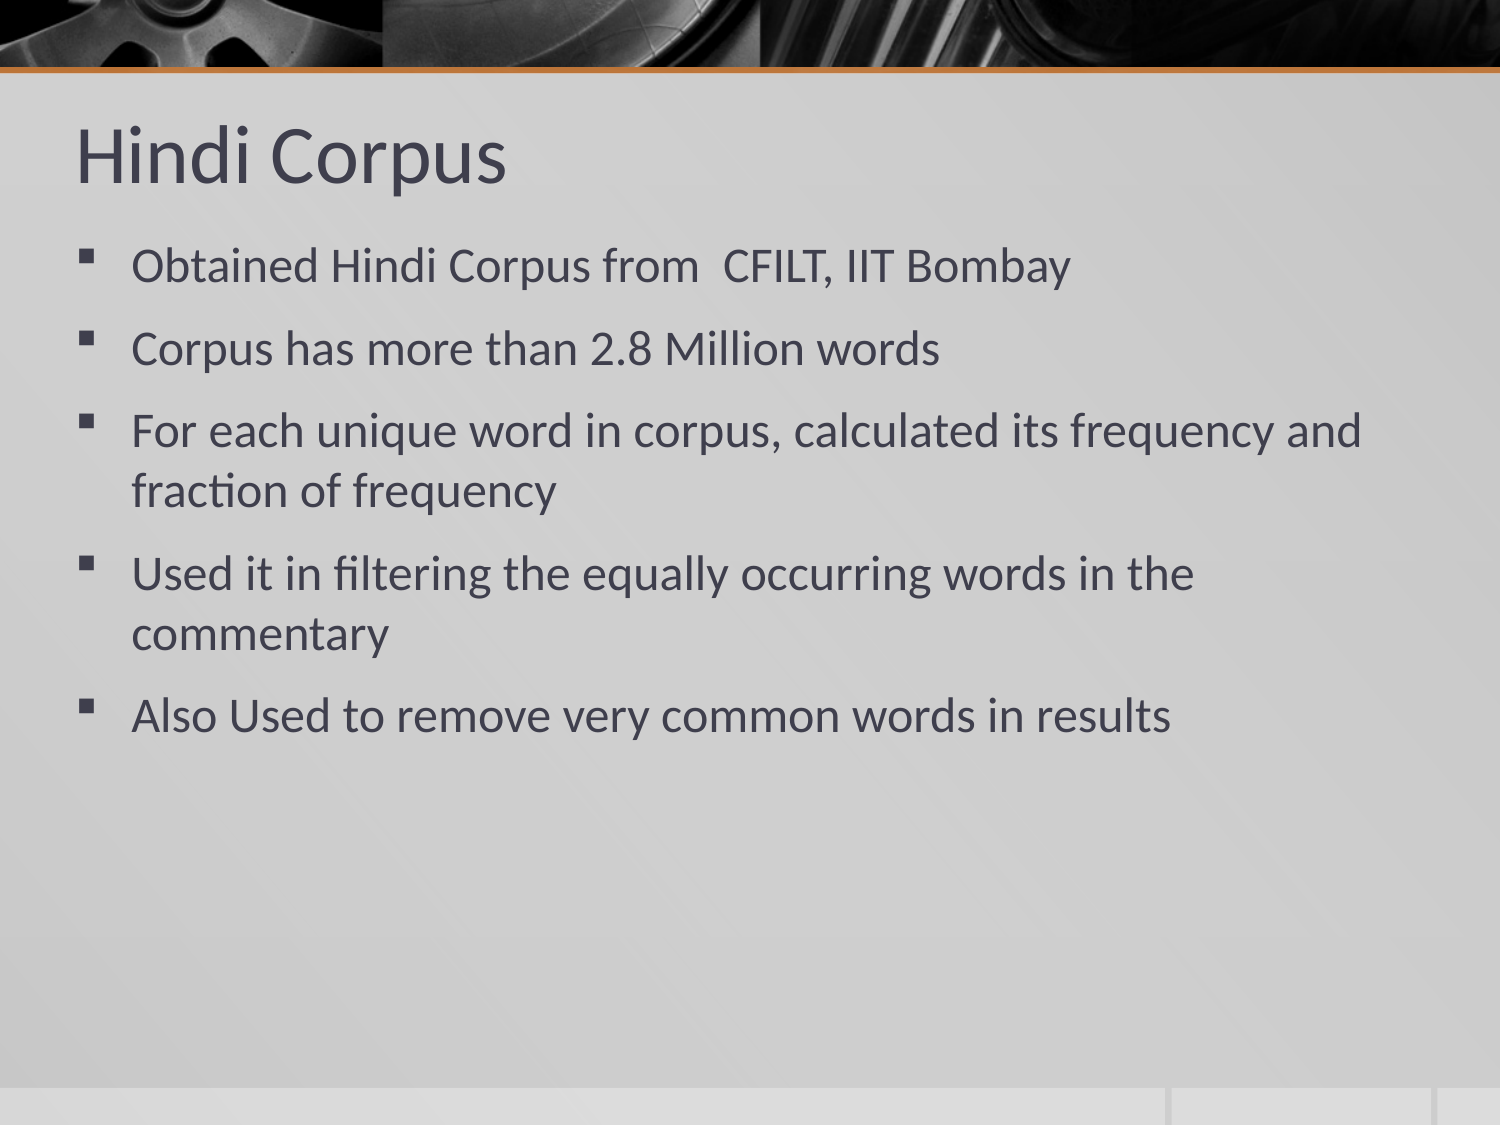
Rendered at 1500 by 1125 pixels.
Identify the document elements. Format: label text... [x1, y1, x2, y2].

picture [0, 0, 1500, 67]
list Obtained Hindi Corpus from CFILT, IIT Bombay Corpus has more than 2.8 Million words For each unique word in corpus, calculated its frequency and fraction of frequency Used it in filtering the equally occurring words in the commentary Also Used to remove very common words in results [75, 224, 1425, 905]
title Hindi Corpus [75, 75, 1425, 224]
